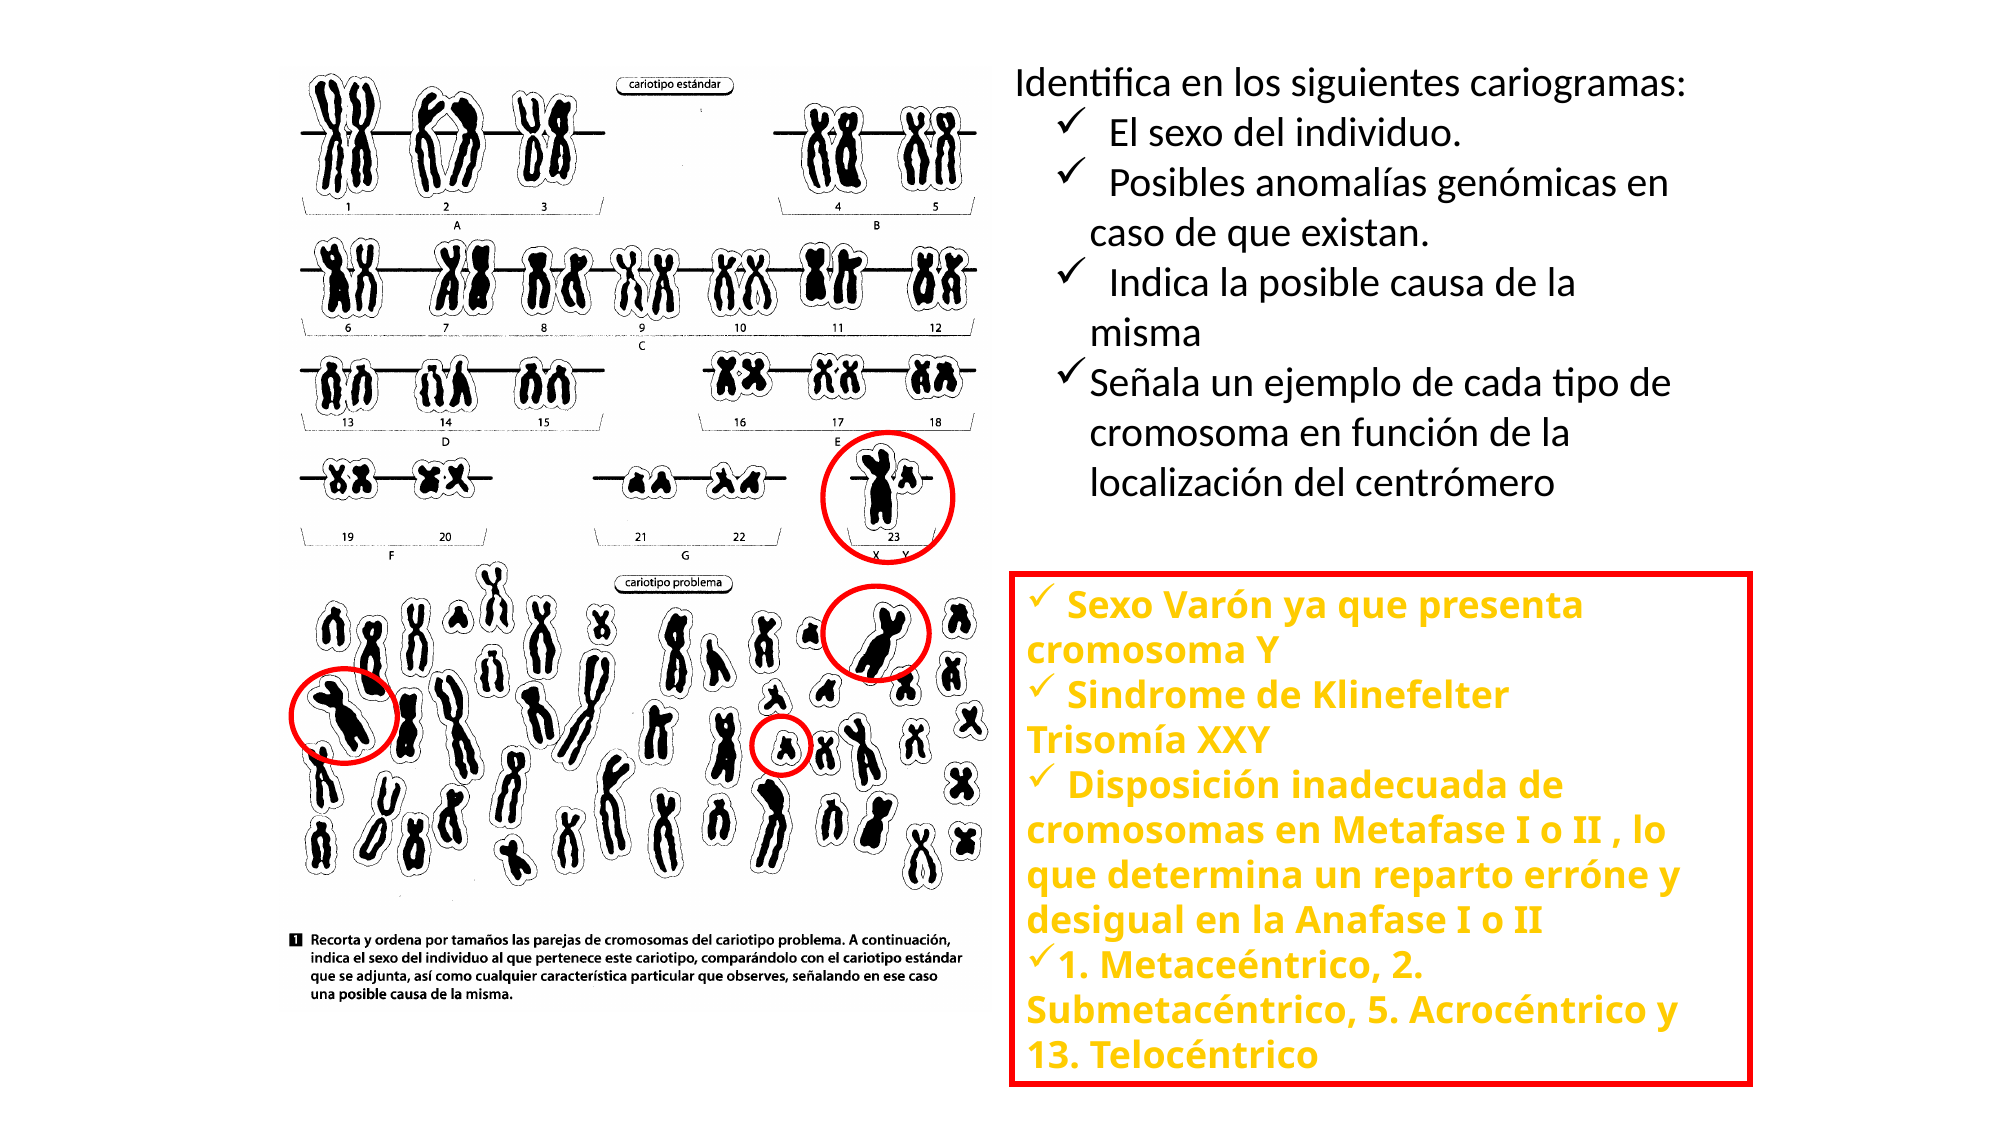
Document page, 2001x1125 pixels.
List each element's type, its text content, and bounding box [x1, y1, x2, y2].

picture [279, 66, 992, 1012]
text_box Sexo Varón ya que presenta cromosoma Y Sindrome de Klinefelter Trisomía XXY Disposición inadecuada de cromosomas en Metafase I o II , lo que determina un reparto erróne y desigual en la Anafase I o II 1. Metaceéntrico, 2. Submetacéntrico, 5. Acrocéntrico y 13. Telocéntrico [1011, 574, 1750, 1084]
text_box Identifica en los siguientes cariogramas: El sexo del individuo. Posibles anomalías genómicas en caso de que existan. Indica la posible causa de la misma Señala un ejemplo de cada tipo de cromosoma en función de la localización del centrómero [999, 46, 1703, 551]
